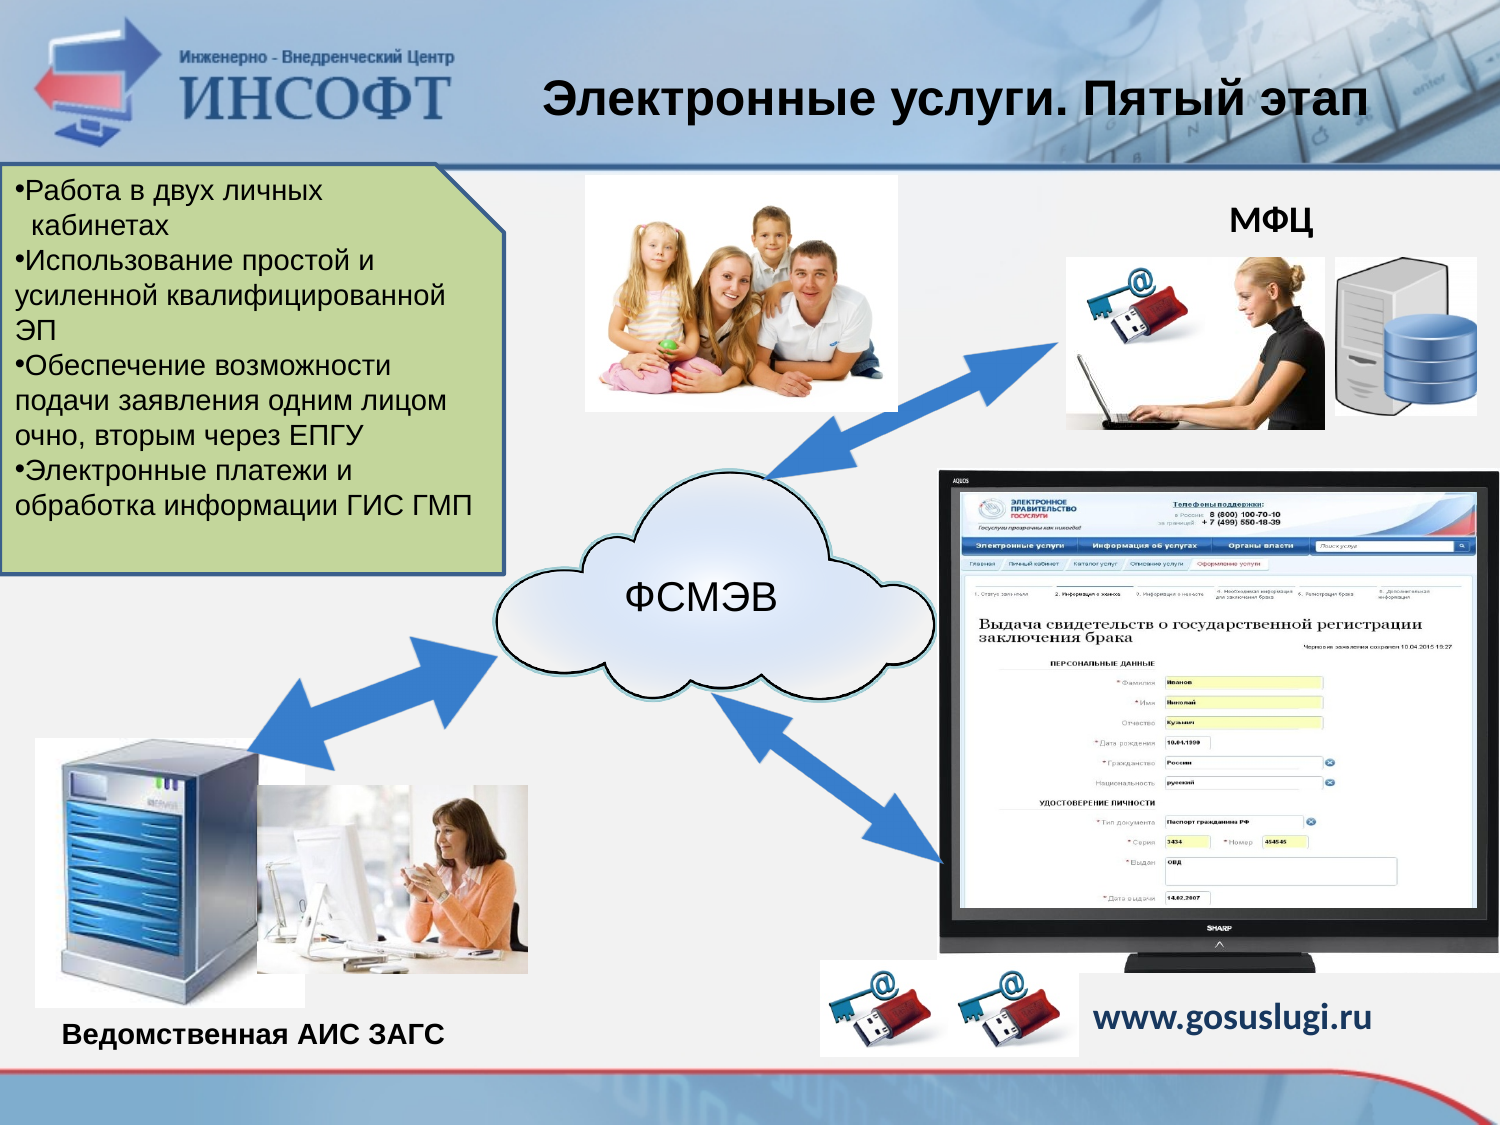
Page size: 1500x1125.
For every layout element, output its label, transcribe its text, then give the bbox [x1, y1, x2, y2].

text_box Ведомственная АИС ЗАГС [46, 1007, 610, 1058]
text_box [491, 468, 936, 704]
text_box www.gosuslugi.ru [1083, 984, 1442, 1045]
text_box Электронные услуги. Пятый этап [527, 58, 1500, 134]
picture [0, 0, 1500, 1125]
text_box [1066, 187, 1477, 430]
text_box Работа в двух личных кабинетах Использование простой и усиленной квалифицированной ЭП Обеспечение возможности подачи заявления одним лицом очно, вторым через ЕПГУ Электронные платежи и обработка информации ГИС ГМП [0, 163, 493, 644]
text_box [493, 218, 507, 467]
